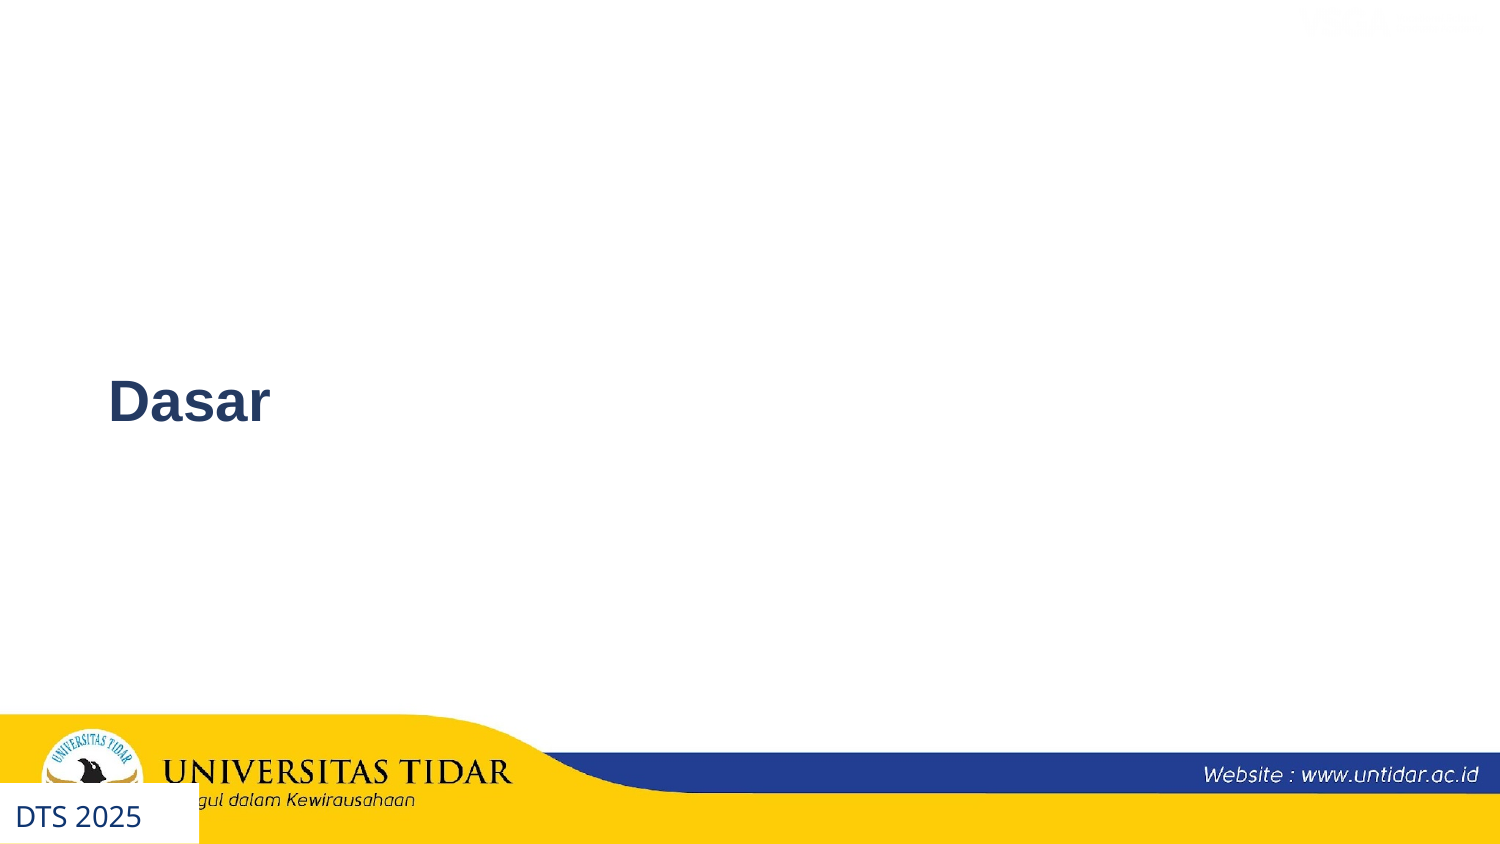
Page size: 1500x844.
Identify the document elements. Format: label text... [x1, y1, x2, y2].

picture [0, 0, 1500, 844]
text_box DTS 2025 [0, 783, 200, 844]
text_box [54, 143, 1443, 789]
